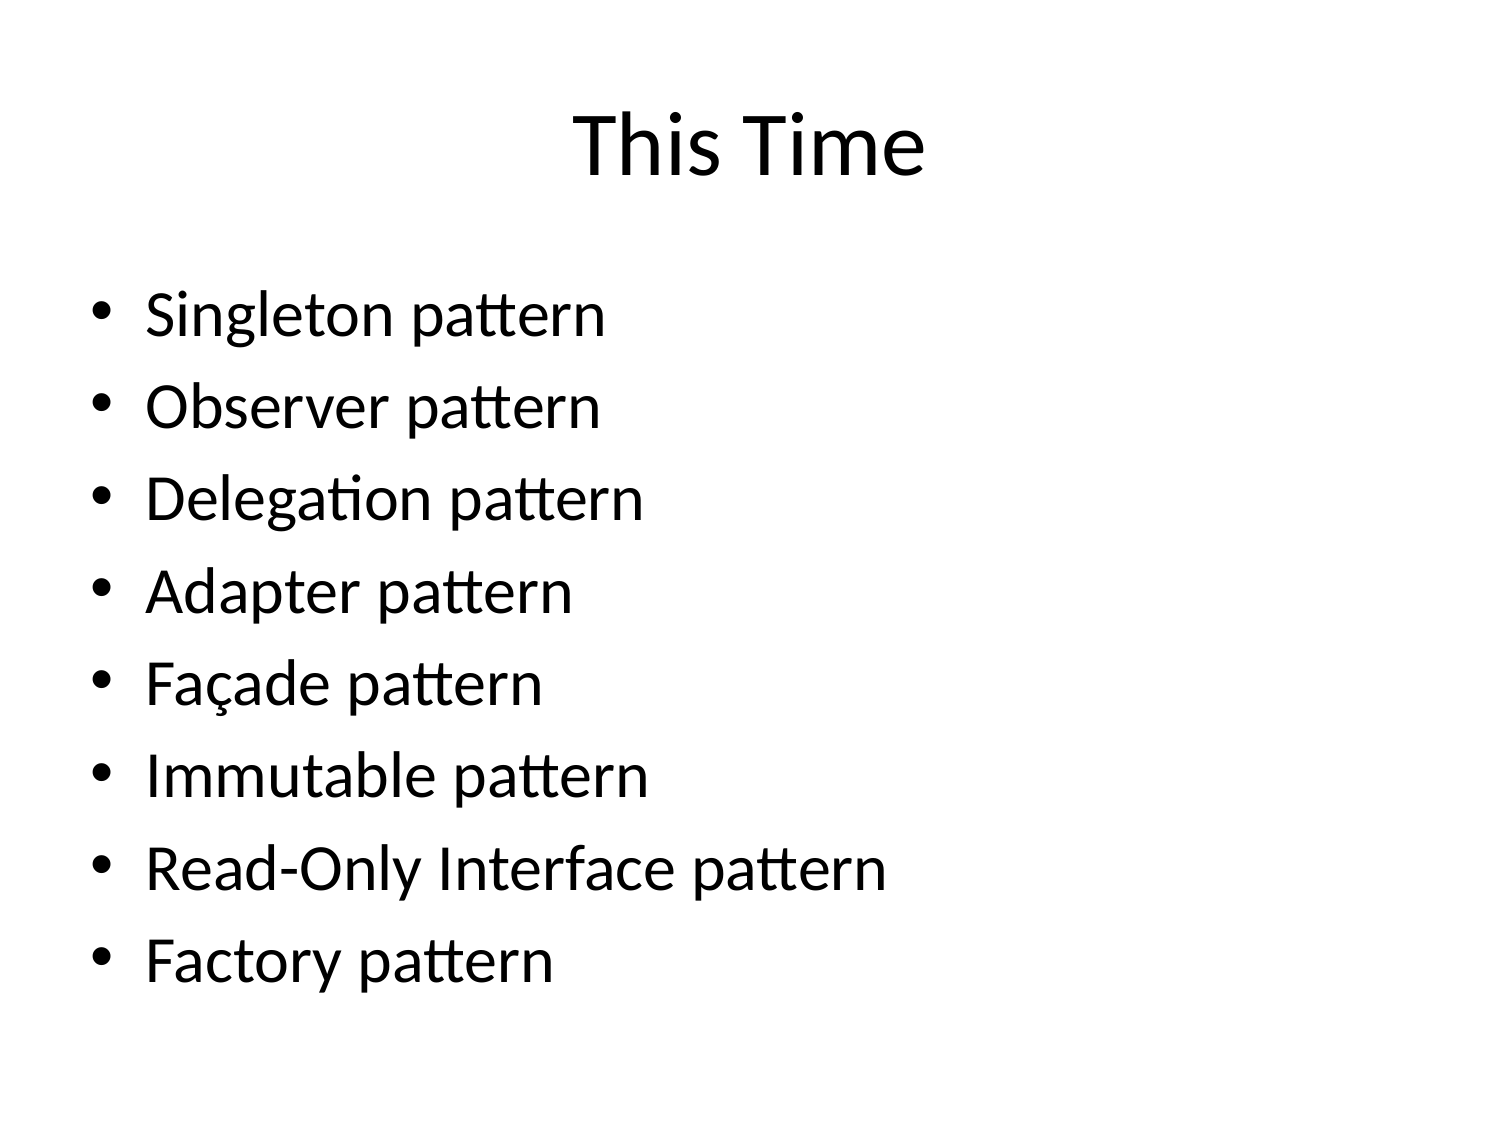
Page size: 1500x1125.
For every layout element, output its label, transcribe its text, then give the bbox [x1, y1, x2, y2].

title This Time [75, 45, 1425, 233]
list Singleton pattern Observer pattern Delegation pattern Adapter pattern Façade pattern Immutable pattern Read-Only Interface pattern Factory pattern [75, 262, 1425, 1005]
